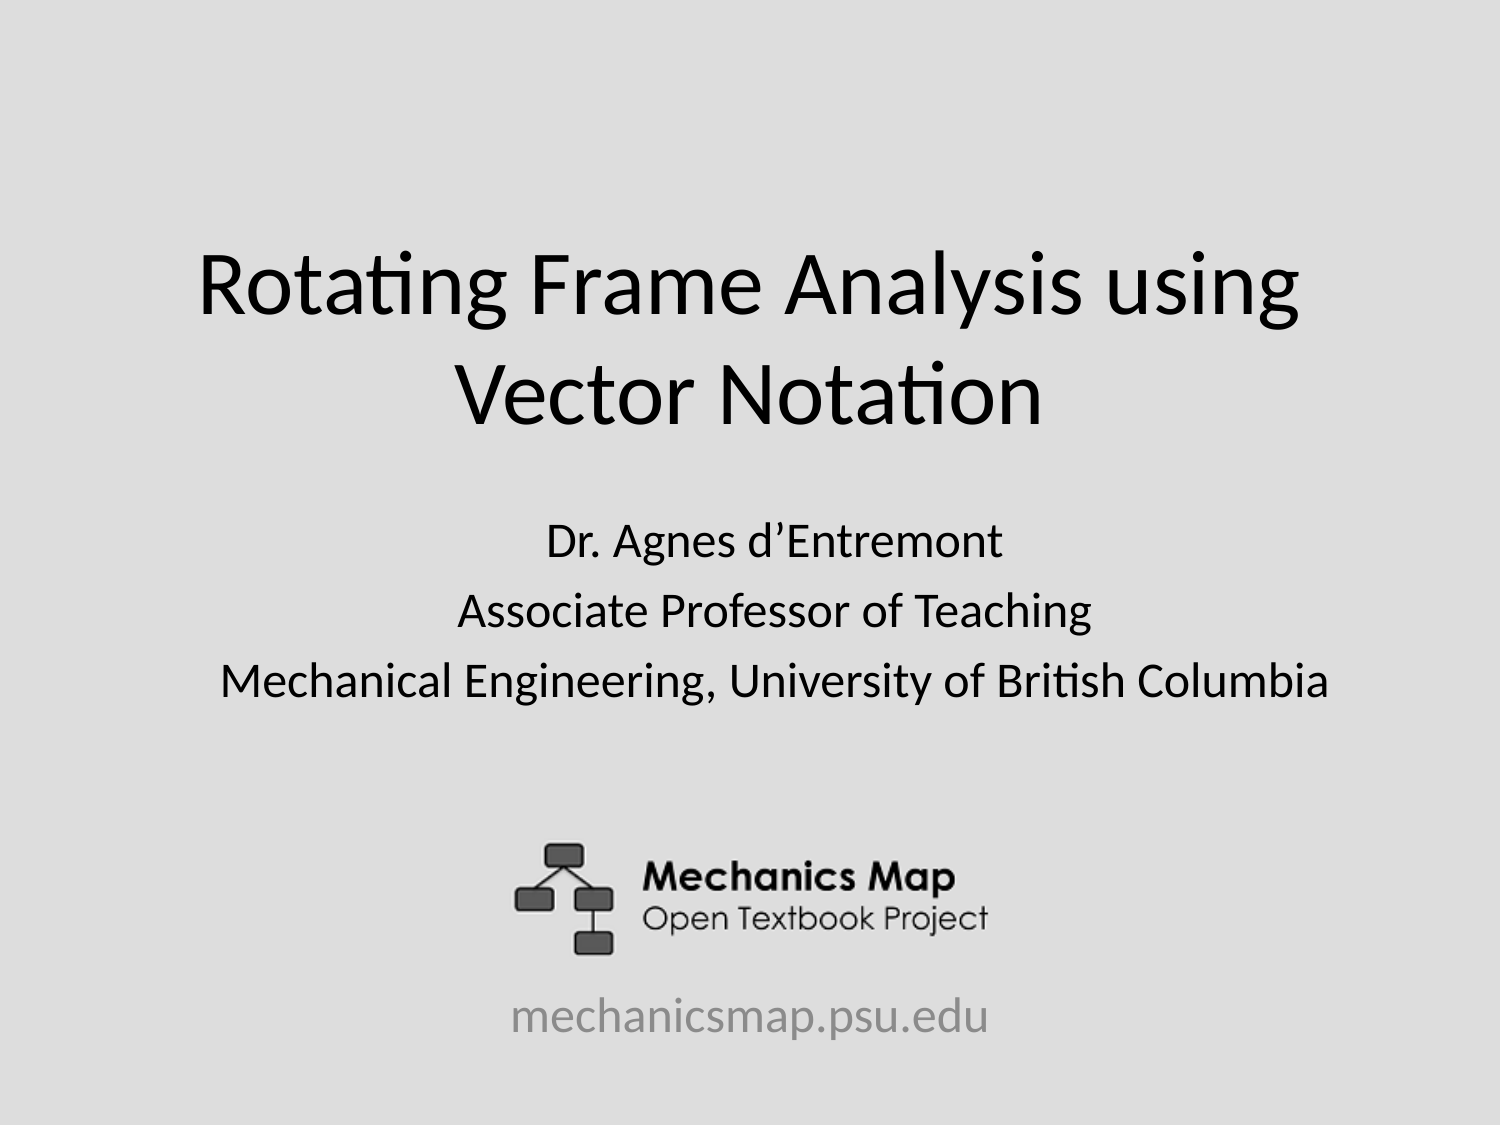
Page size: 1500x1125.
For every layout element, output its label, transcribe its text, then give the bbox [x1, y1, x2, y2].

title Rotating Frame Analysis using Vector Notation [112, 212, 1388, 454]
picture [500, 834, 1000, 960]
subtitle Dr. Agnes d’Entremont Associate Professor of Teaching Mechanical Engineering, University of British Columbia [162, 500, 1388, 788]
